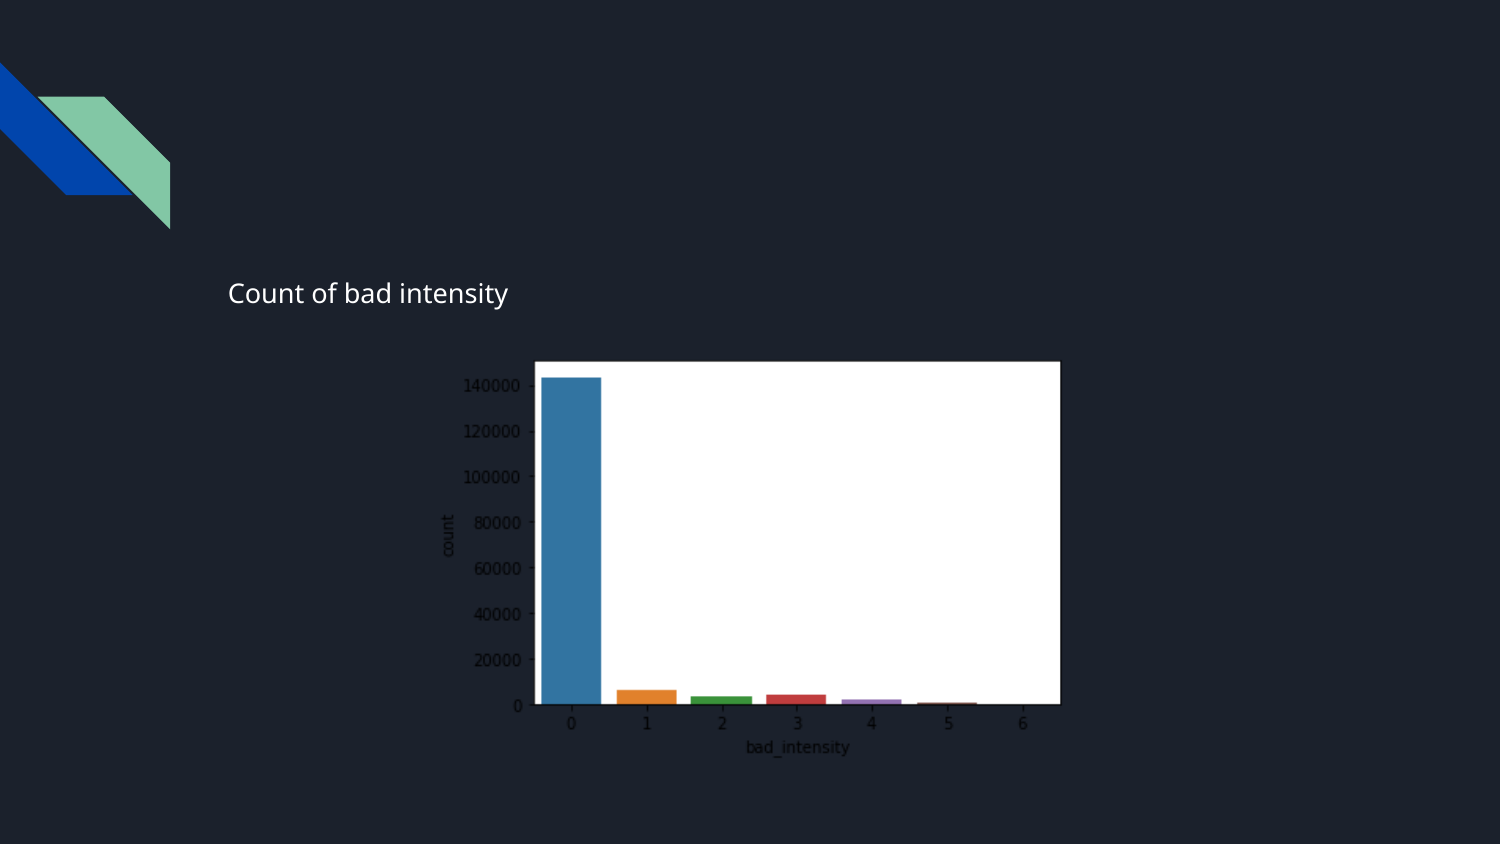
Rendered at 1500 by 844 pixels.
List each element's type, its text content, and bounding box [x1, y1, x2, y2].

picture [430, 351, 1070, 766]
list Count of bad intensity [212, 257, 1368, 735]
